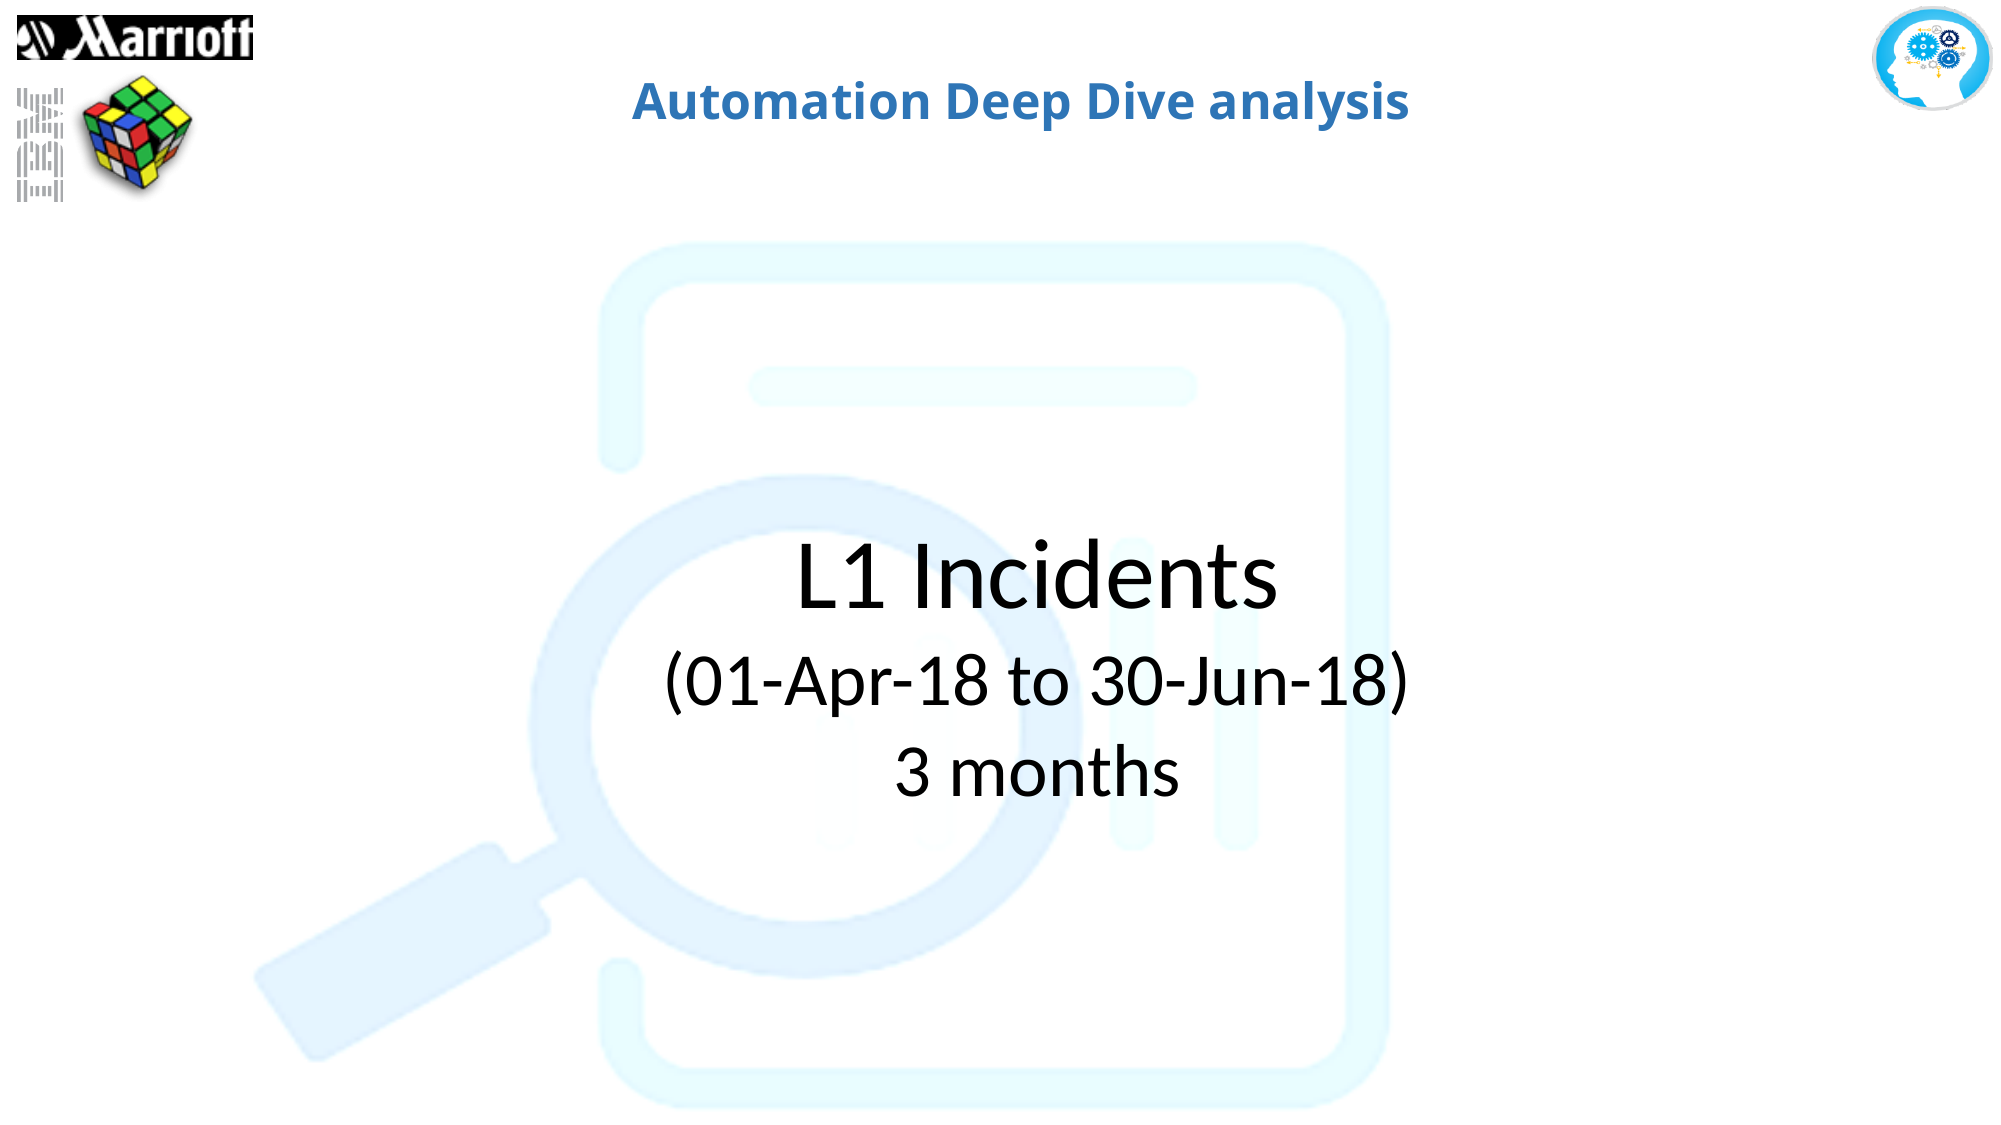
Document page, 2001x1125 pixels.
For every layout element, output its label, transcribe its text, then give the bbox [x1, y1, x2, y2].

picture [81, 74, 194, 191]
picture [235, 226, 1416, 1125]
list L1 Incidents (01-Apr-18 to 30-Jun-18) 3 months [137, 219, 1863, 1014]
picture [17, 15, 253, 60]
picture [17, 88, 63, 202]
title Automation Deep Dive analysis [235, 16, 1808, 191]
picture [1868, 2, 1997, 114]
